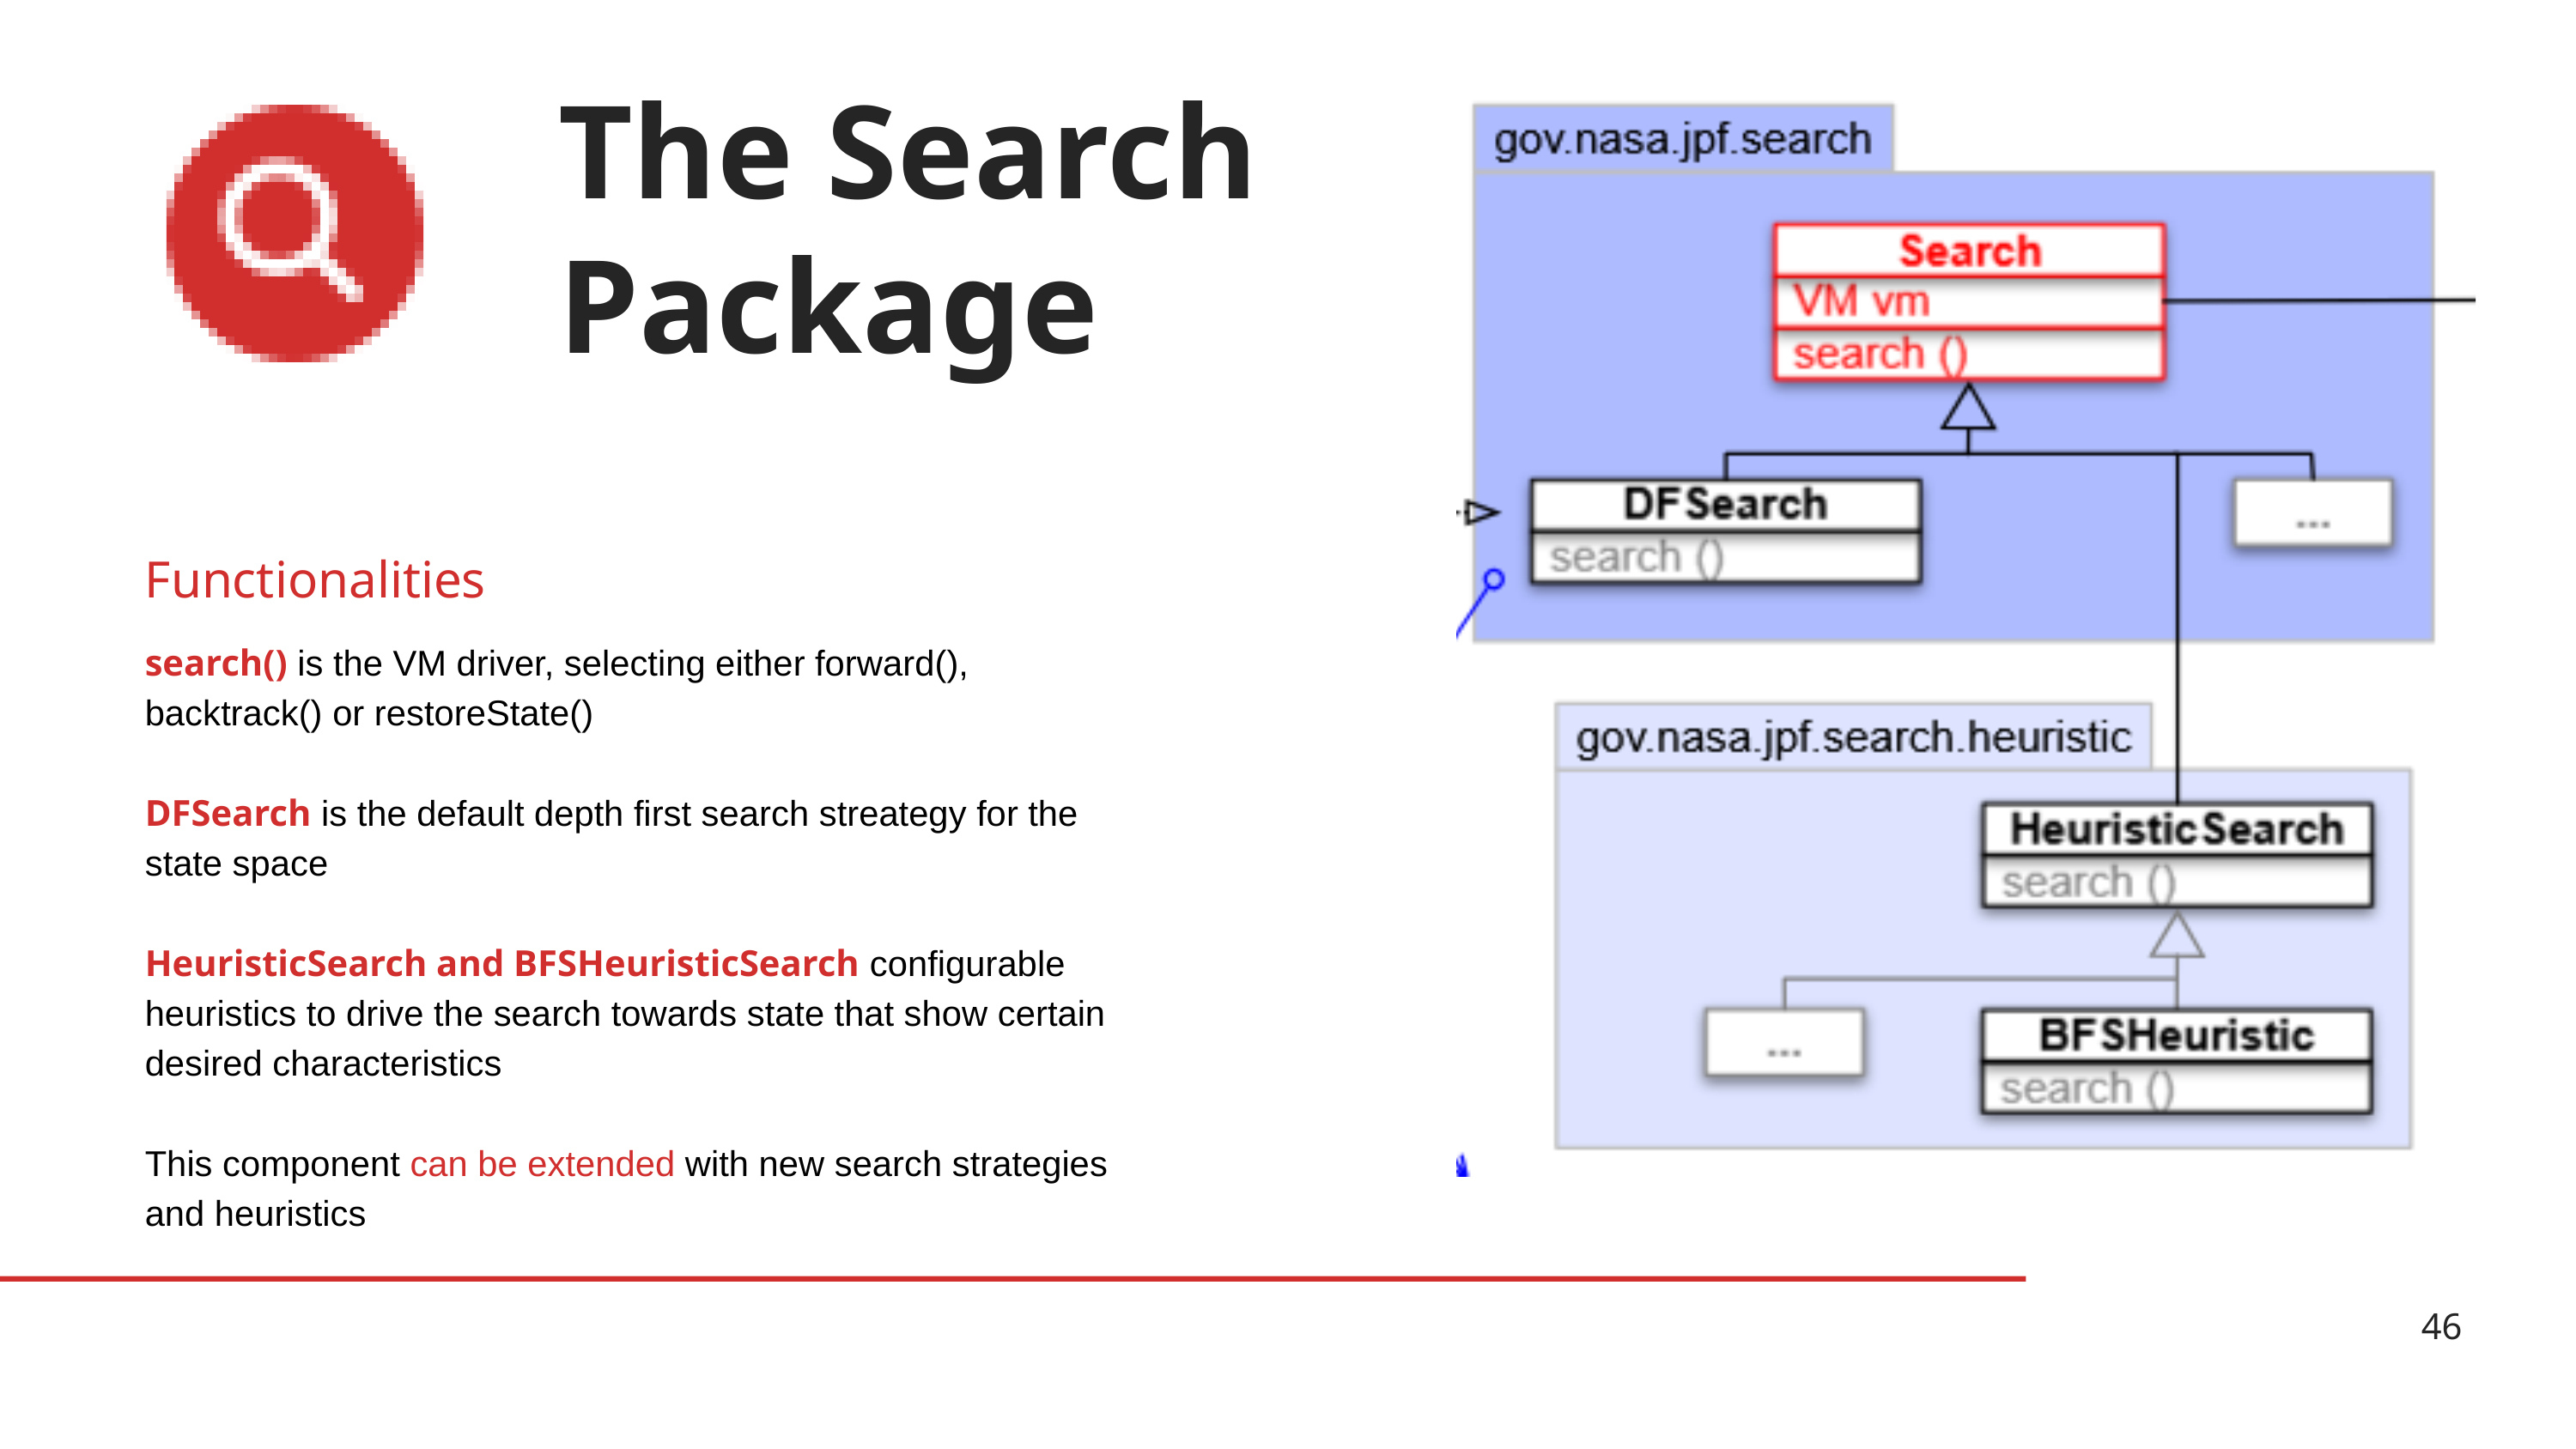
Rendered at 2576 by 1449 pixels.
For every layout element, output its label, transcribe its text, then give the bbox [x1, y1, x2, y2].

text_box [166, 105, 424, 362]
text_box The Search Package [558, 70, 1559, 379]
text_box 46 [2421, 1296, 2463, 1348]
text_box search() is the VM driver, selecting either forward(), backtrack() or restoreState() DFSearch is the default depth first search streategy for the state space HeuristicSearch and BFSHeuristicSearch configurable heuristics to drive the search towards state that show certain desired characteristics This component can be extended with new search strategies and heuristics [144, 633, 1142, 1234]
text_box Functionalities [144, 542, 1059, 608]
text_box [1456, 79, 2476, 1177]
